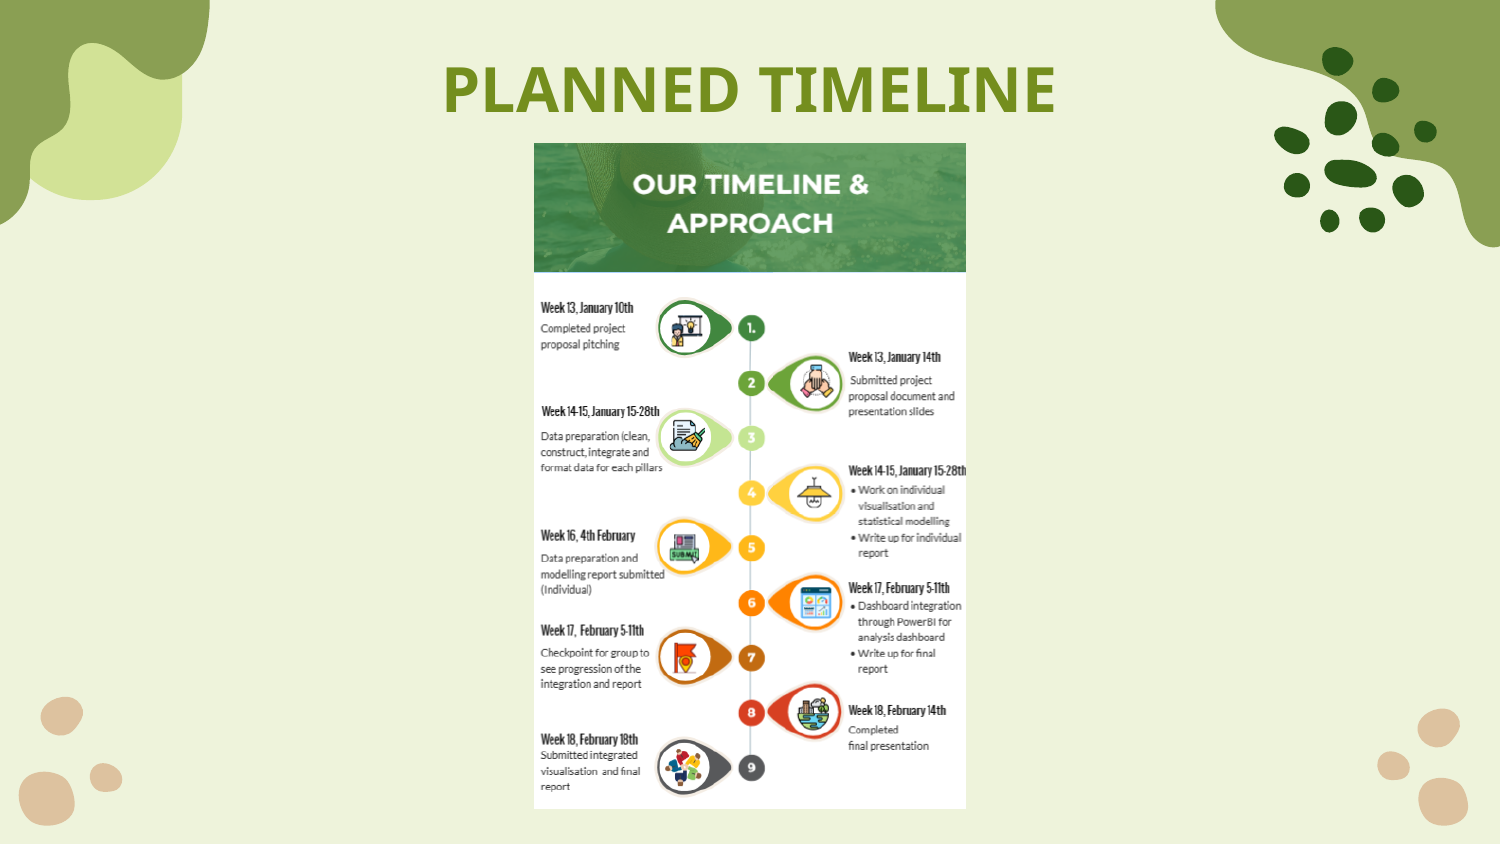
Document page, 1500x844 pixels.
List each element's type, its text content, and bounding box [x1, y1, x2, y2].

picture [534, 143, 966, 809]
title PLANNED TIMELINE [118, 35, 1382, 130]
